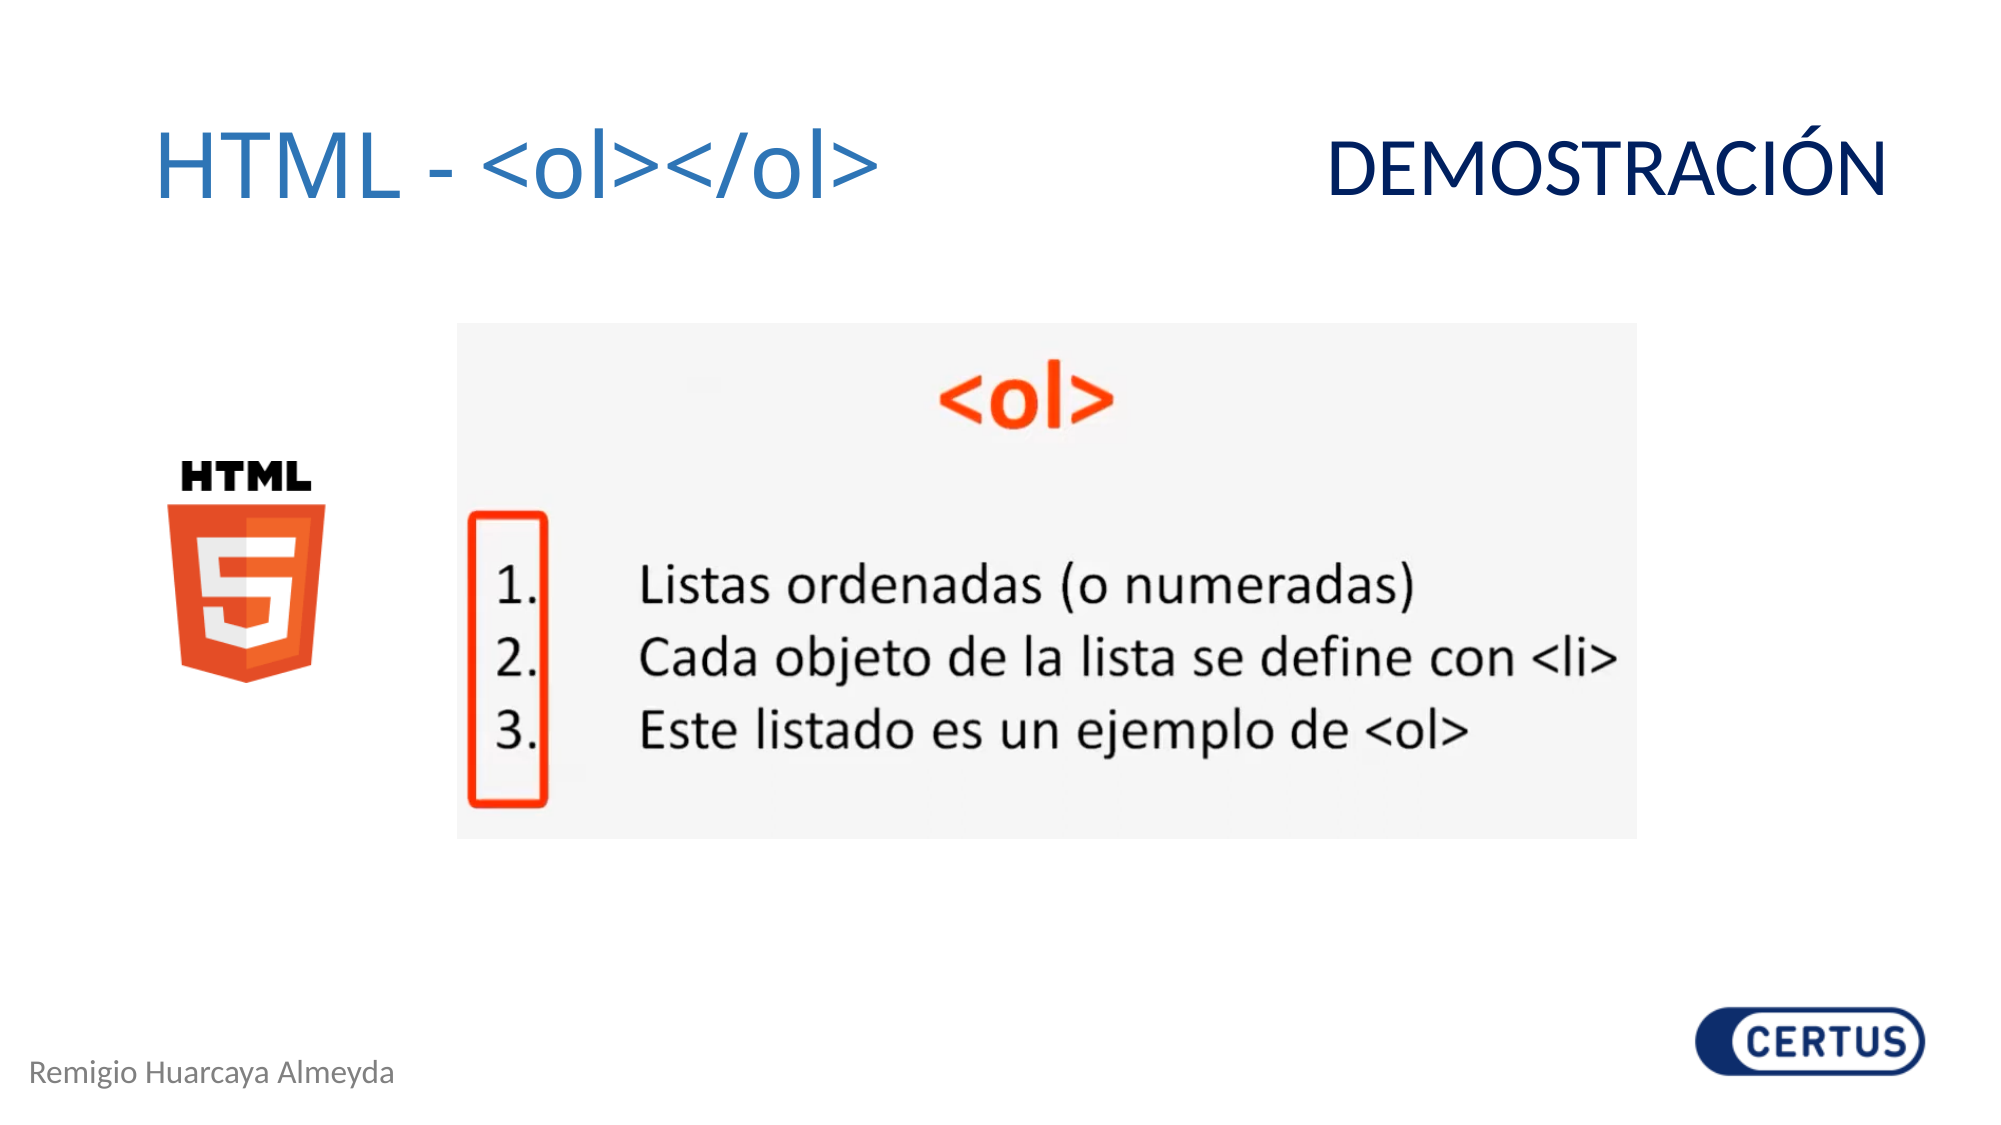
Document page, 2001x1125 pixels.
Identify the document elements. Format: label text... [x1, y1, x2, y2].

picture [457, 323, 1637, 839]
picture [135, 461, 358, 683]
picture [1665, 992, 1935, 1083]
title HTML - <ol></ol> [137, 59, 1863, 278]
text_box Remigio Huarcaya Almeyda [14, 1043, 1014, 1098]
text_box DEMOSTRACIÓN [1311, 104, 1905, 220]
